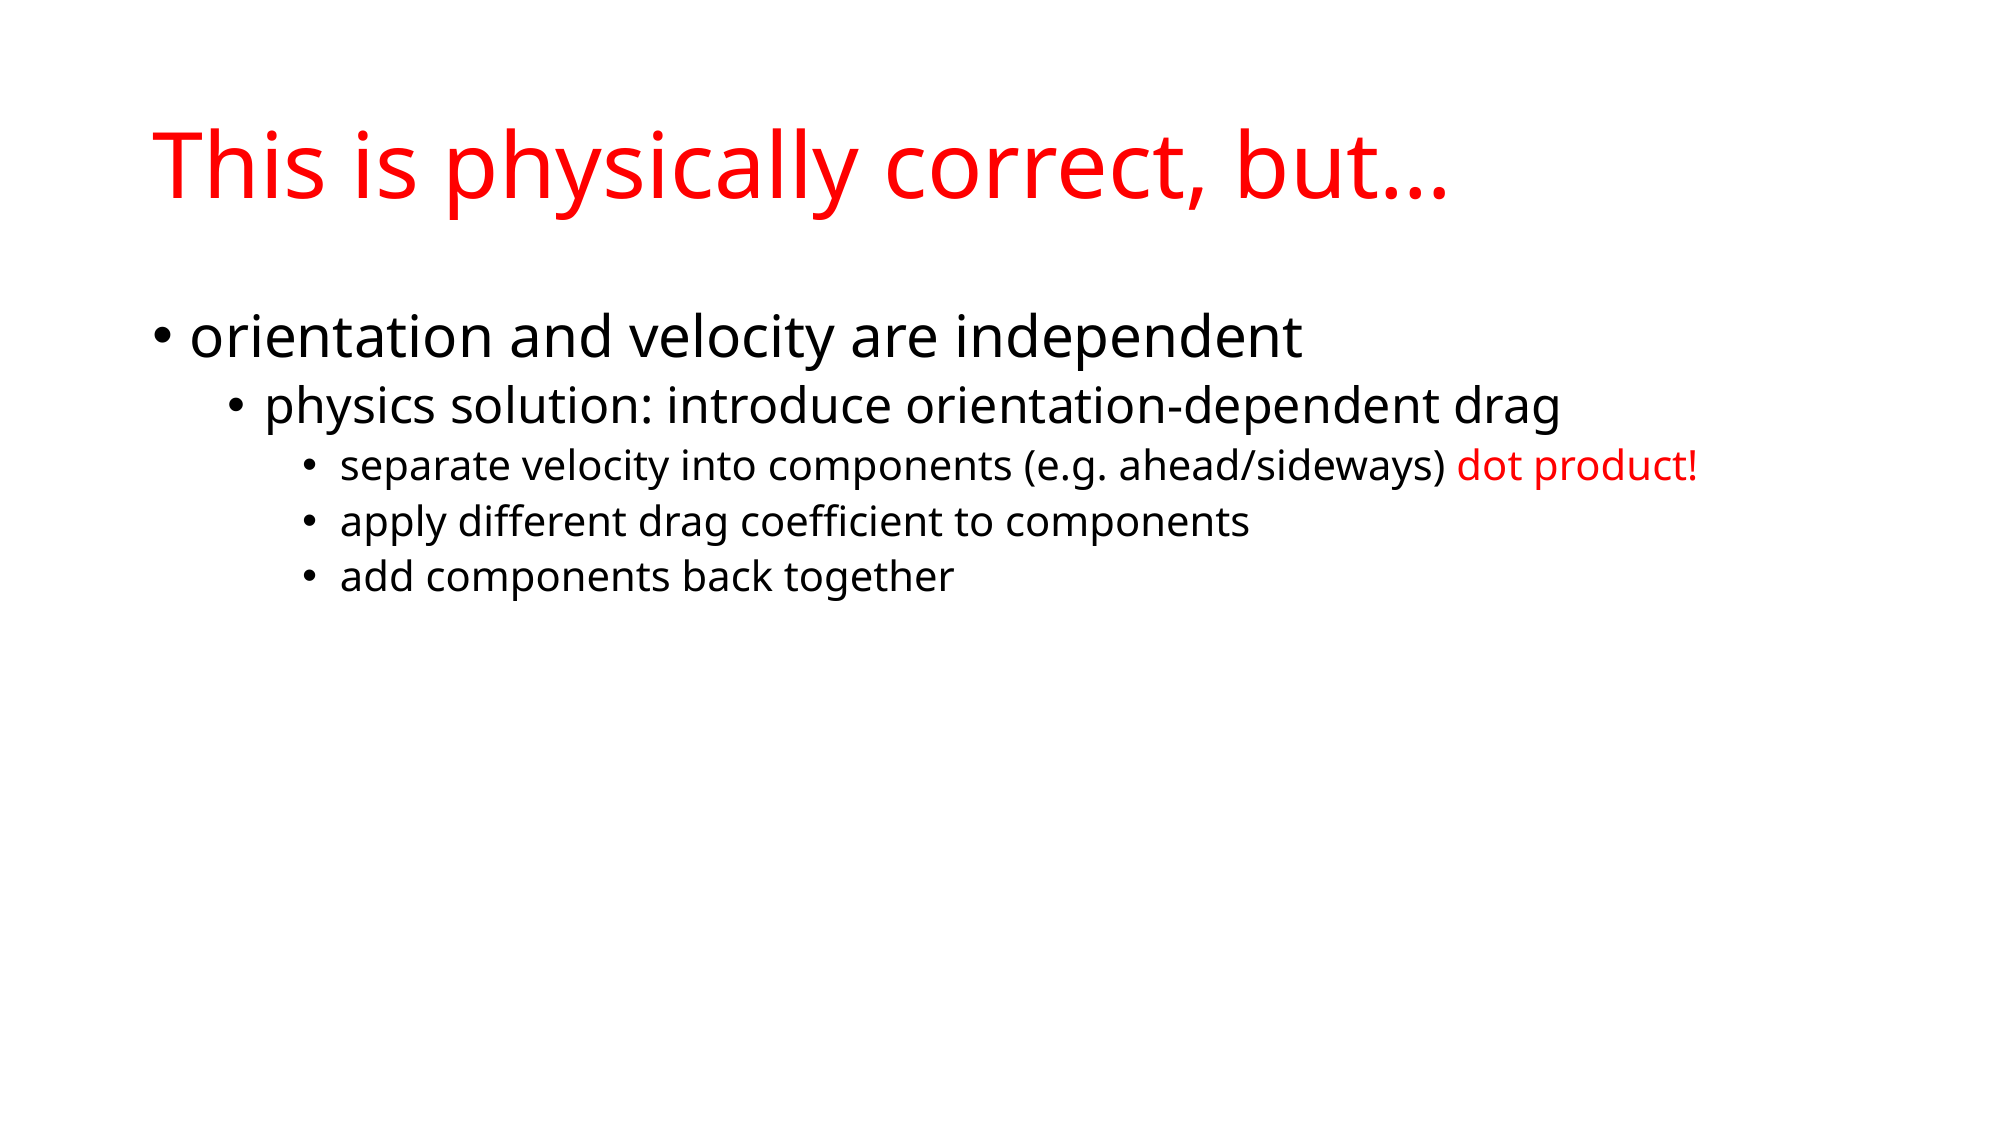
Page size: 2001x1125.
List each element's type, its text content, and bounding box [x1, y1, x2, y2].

list orientation and velocity are independent physics solution: introduce orientation-dependent drag separate velocity into components (e.g. ahead/sideways) dot product! apply different drag coefficient to components add components back together [137, 299, 1863, 1014]
title This is physically correct, but… [137, 59, 1863, 278]
